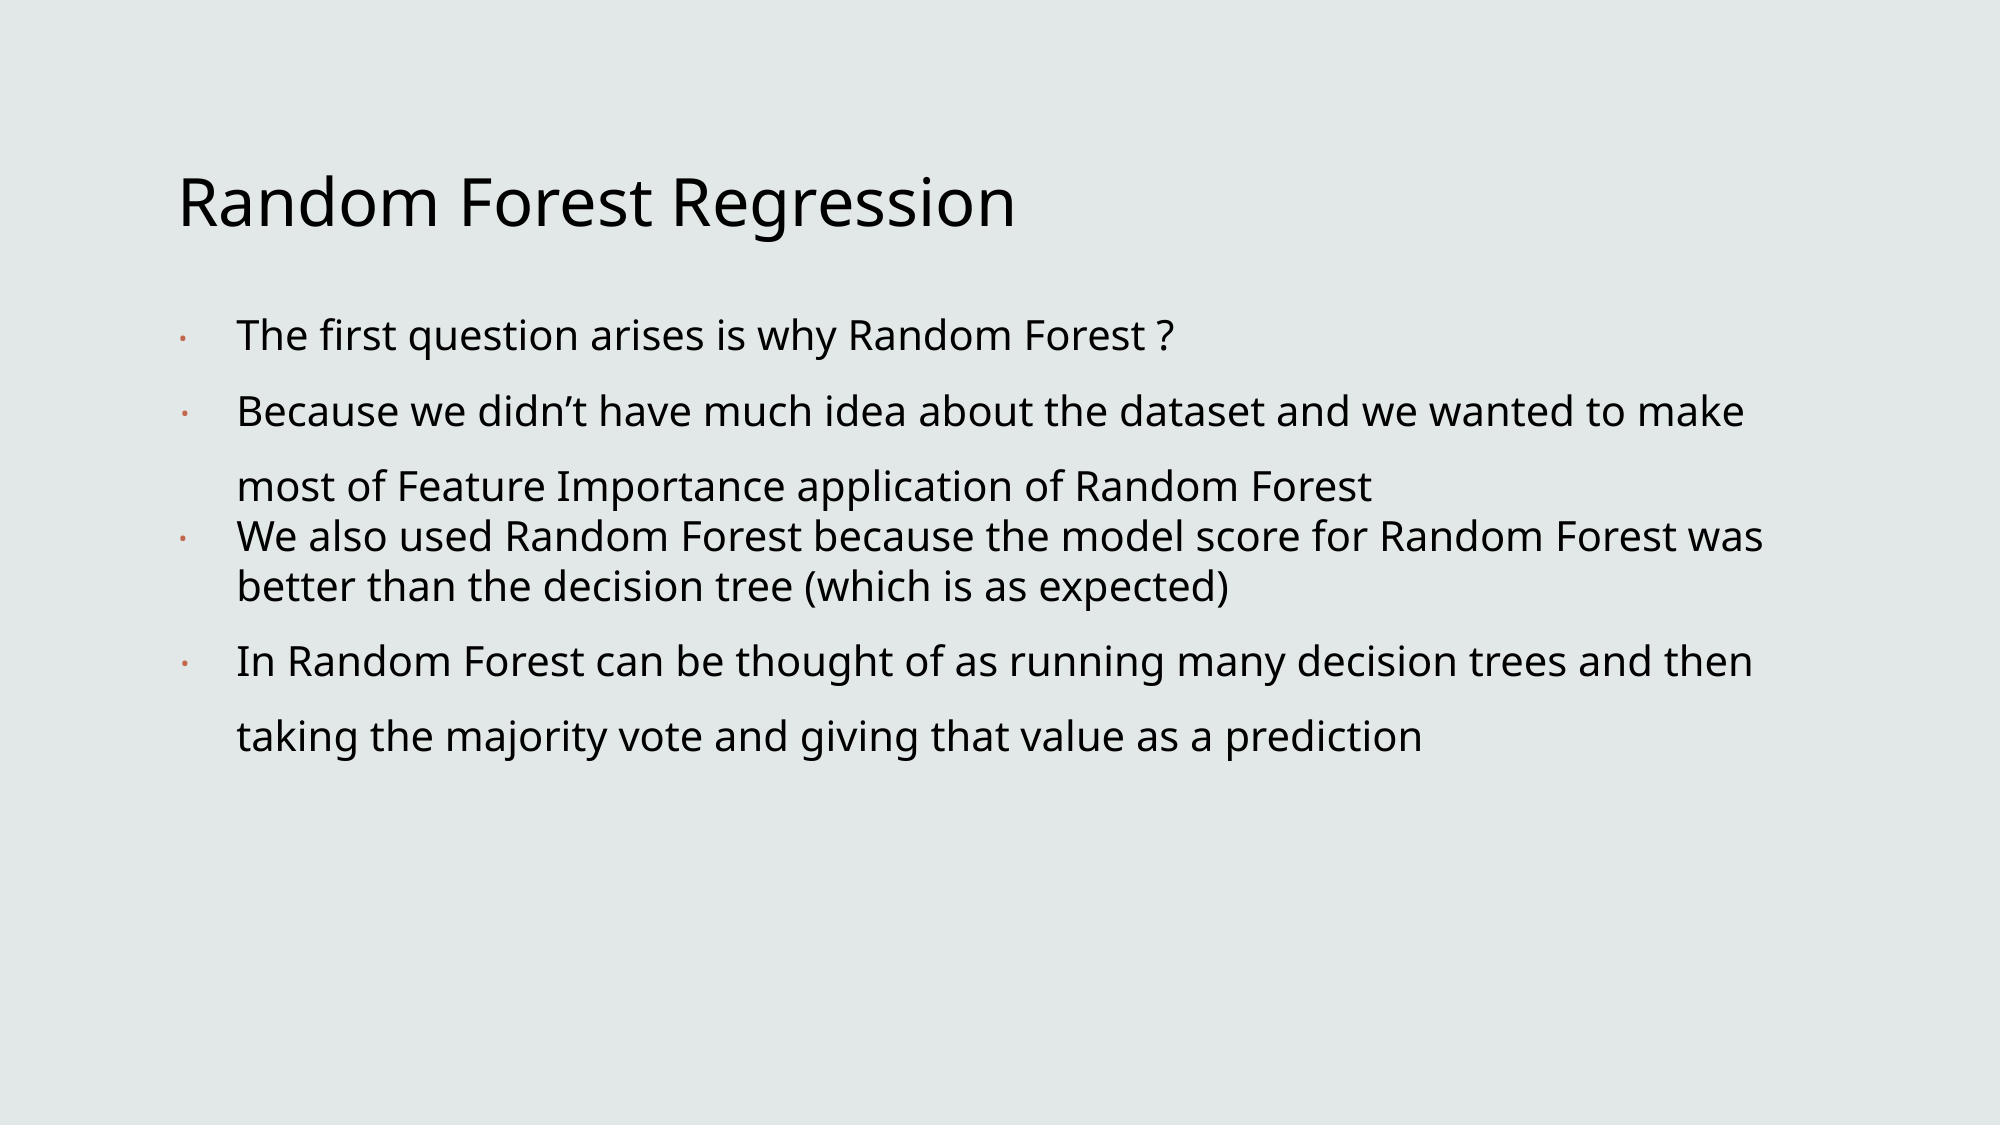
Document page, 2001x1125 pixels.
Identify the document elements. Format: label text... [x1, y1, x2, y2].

list The first question arises is why Random Forest ? Because we didn’t have much idea about the dataset and we wanted to make most of Feature Importance application of Random Forest We also used Random Forest because the model score for Random Forest was better than the decision tree (which is as expected) In Random Forest can be thought of as running many decision trees and then taking the majority vote and giving that value as a prediction [162, 276, 1838, 940]
title Random Forest Regression [162, 64, 1838, 248]
